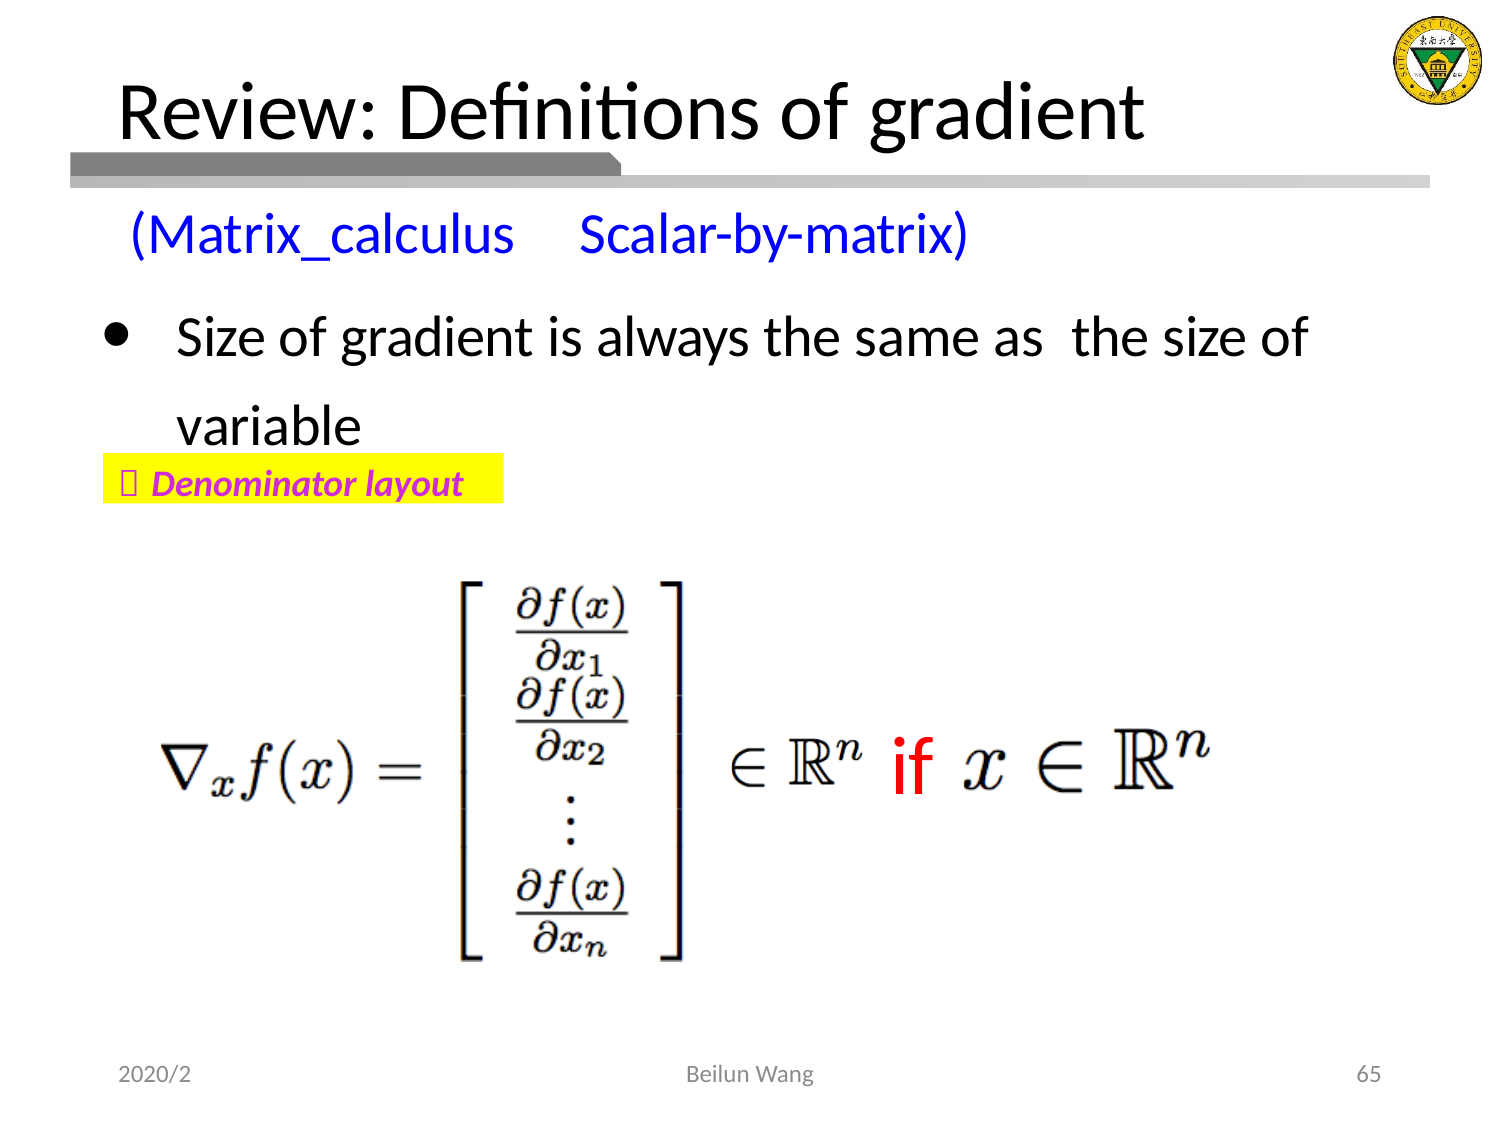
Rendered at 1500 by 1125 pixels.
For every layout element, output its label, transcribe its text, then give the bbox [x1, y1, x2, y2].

text_box Size of gradient is always the same as the size of variable [80, 270, 1361, 465]
slide_number 65 [1059, 1042, 1397, 1103]
title Review: Definitions of gradient [103, 59, 1361, 156]
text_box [160, 580, 1211, 962]
text_box  Denominator layout [103, 453, 504, 504]
picture [1393, 16, 1482, 105]
footer Beilun Wang [496, 1042, 1004, 1103]
slide_number 2020/2 [103, 1042, 441, 1103]
text_box (Matrix_calculus Scalar-by-matrix) [115, 187, 986, 273]
